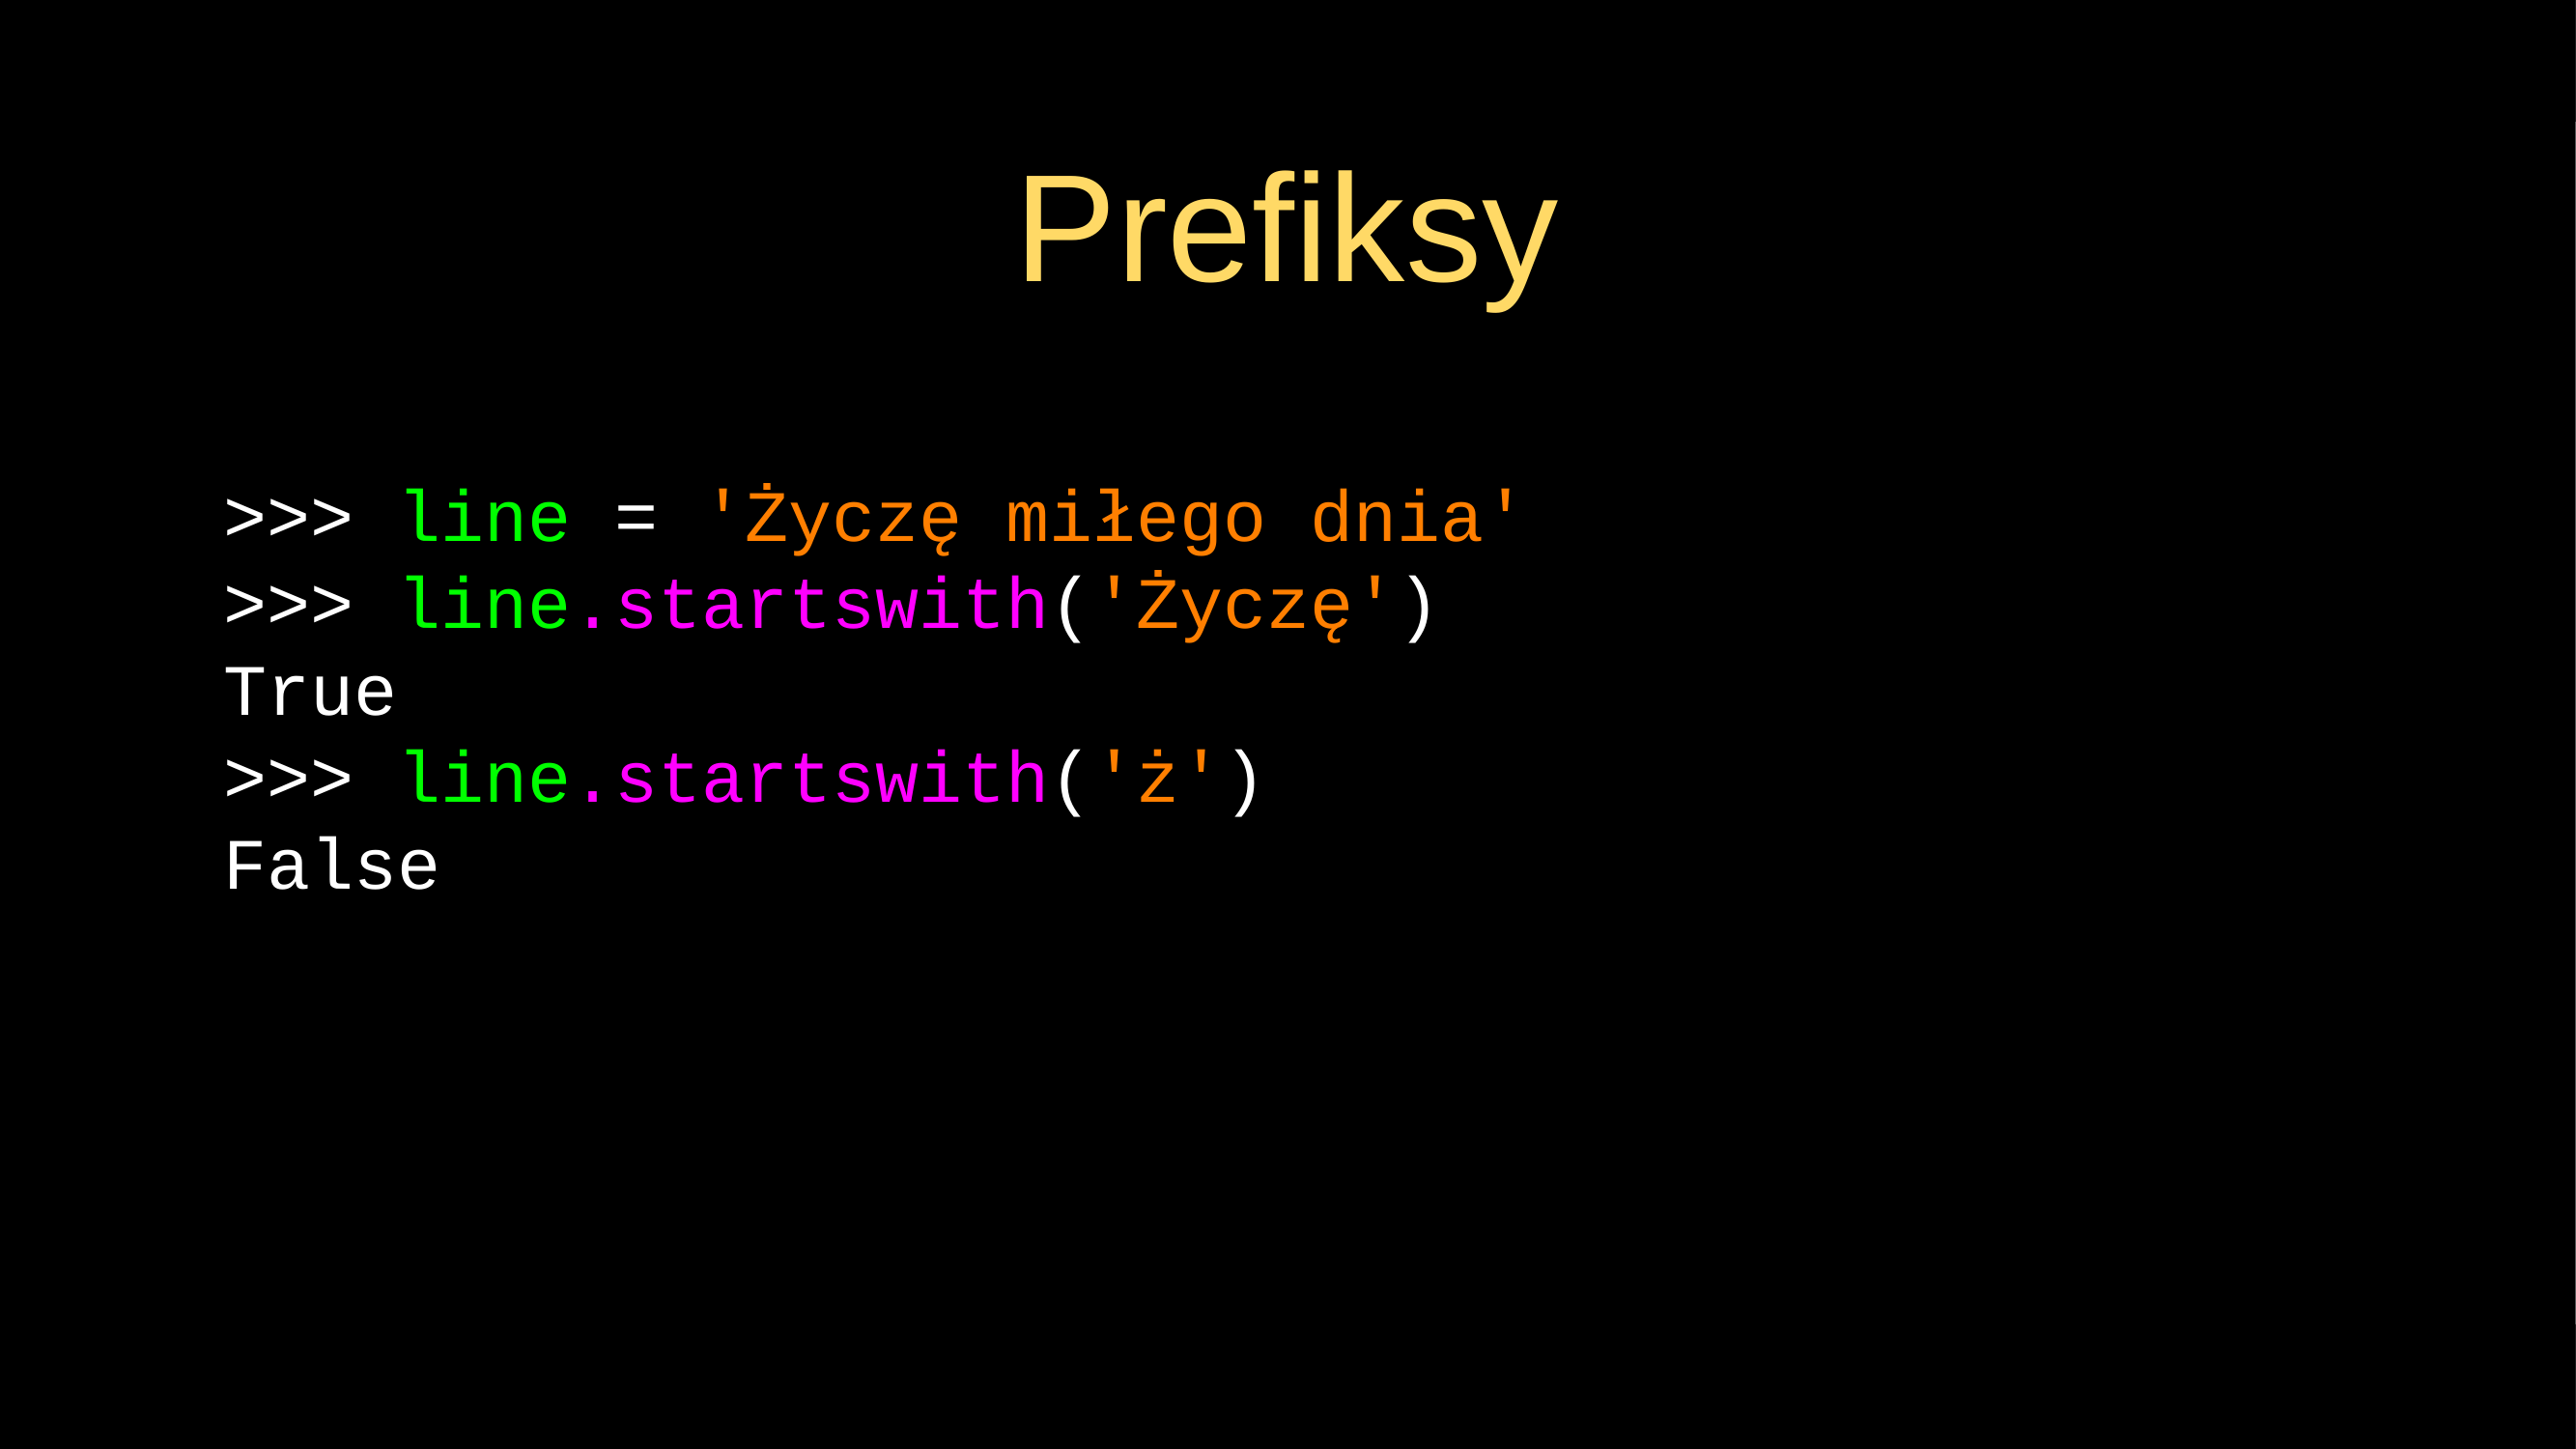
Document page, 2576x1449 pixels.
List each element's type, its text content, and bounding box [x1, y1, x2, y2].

text_box >>> line = 'Życzę miłego dnia' >>> line.startswith('Życzę') True >>> line.startswith('ż') False [223, 467, 2285, 906]
text_box Prefiksy [183, 38, 2391, 403]
